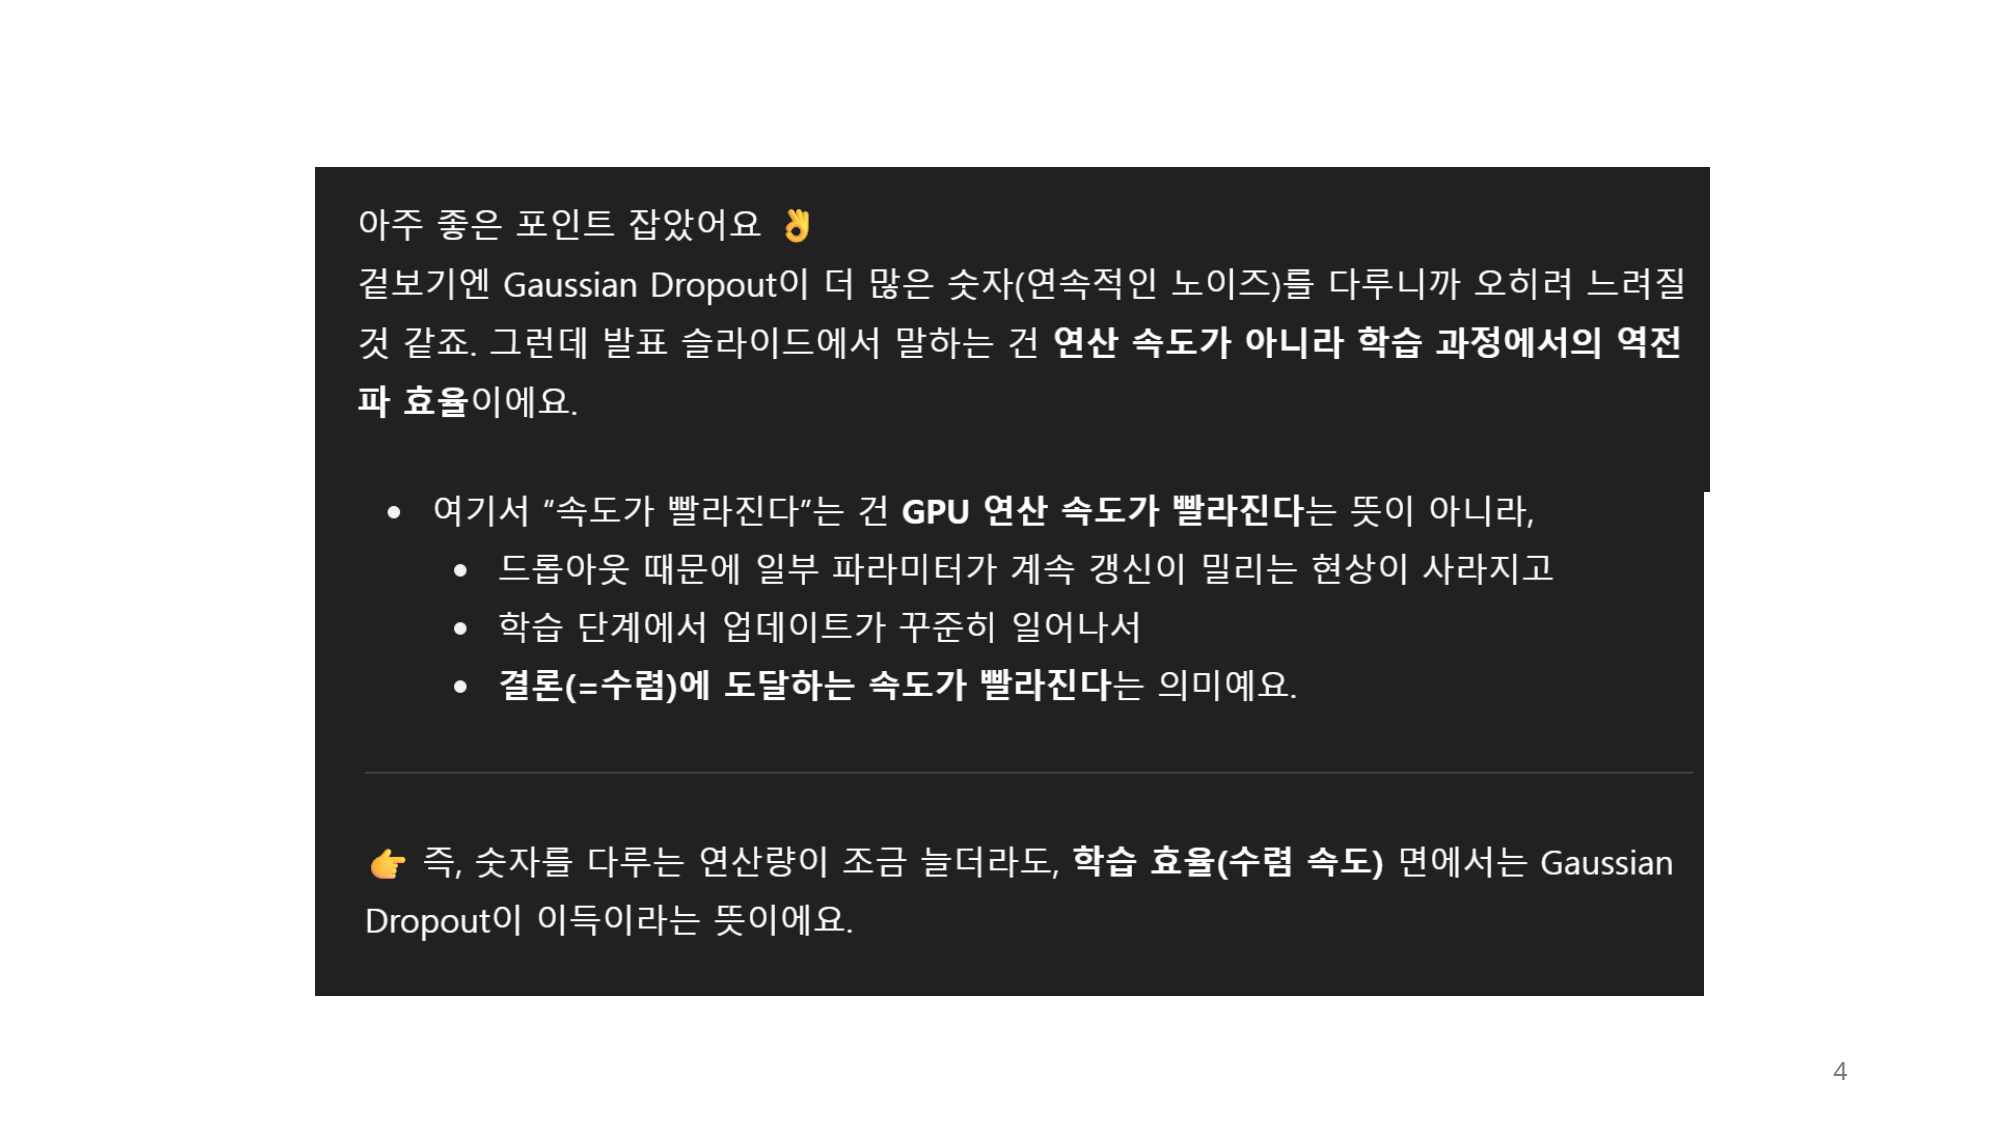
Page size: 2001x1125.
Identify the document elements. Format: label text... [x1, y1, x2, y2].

picture [314, 478, 1705, 997]
slide_number 4 [1412, 1042, 1863, 1103]
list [314, 167, 1710, 492]
